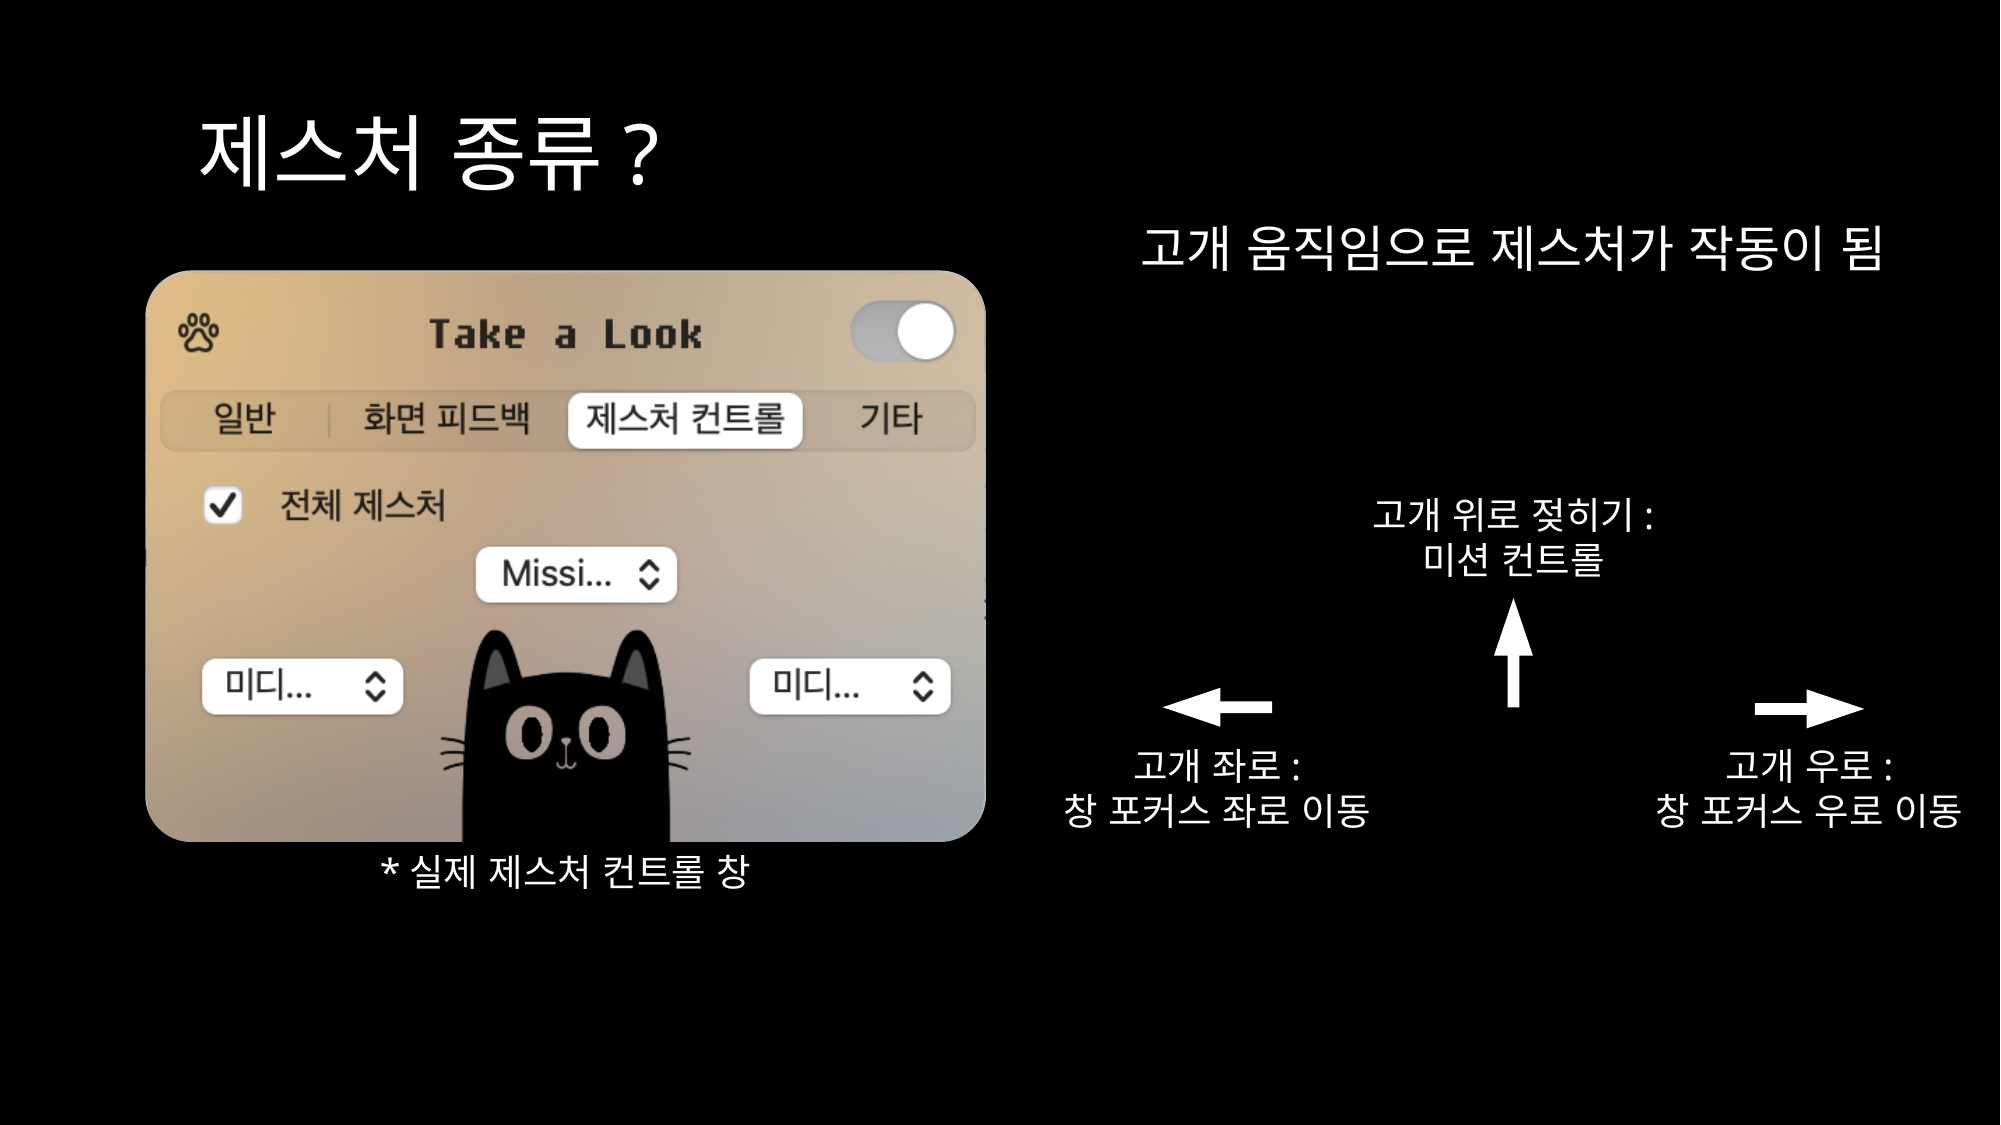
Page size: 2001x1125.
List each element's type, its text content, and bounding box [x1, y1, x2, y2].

text_box 고개 위로 젖히기: 미션 컨트롤 [1357, 484, 1669, 590]
text_box 고개 좌로: 창 포커스 좌로 이동 [1048, 735, 1386, 841]
picture [144, 269, 987, 843]
text_box 고개 우로: 창 포커스 우로 이동 [1640, 735, 1979, 841]
text_box [1753, 687, 1870, 731]
text_box [1491, 593, 1536, 709]
text_box 고개 움직임으로 제스처가 작동이 됨 [1125, 210, 1902, 285]
text_box *실제 제스처 컨트롤 창 [364, 843, 767, 902]
text_box [1157, 685, 1274, 729]
text_box 제스처 종류? [182, 93, 675, 209]
